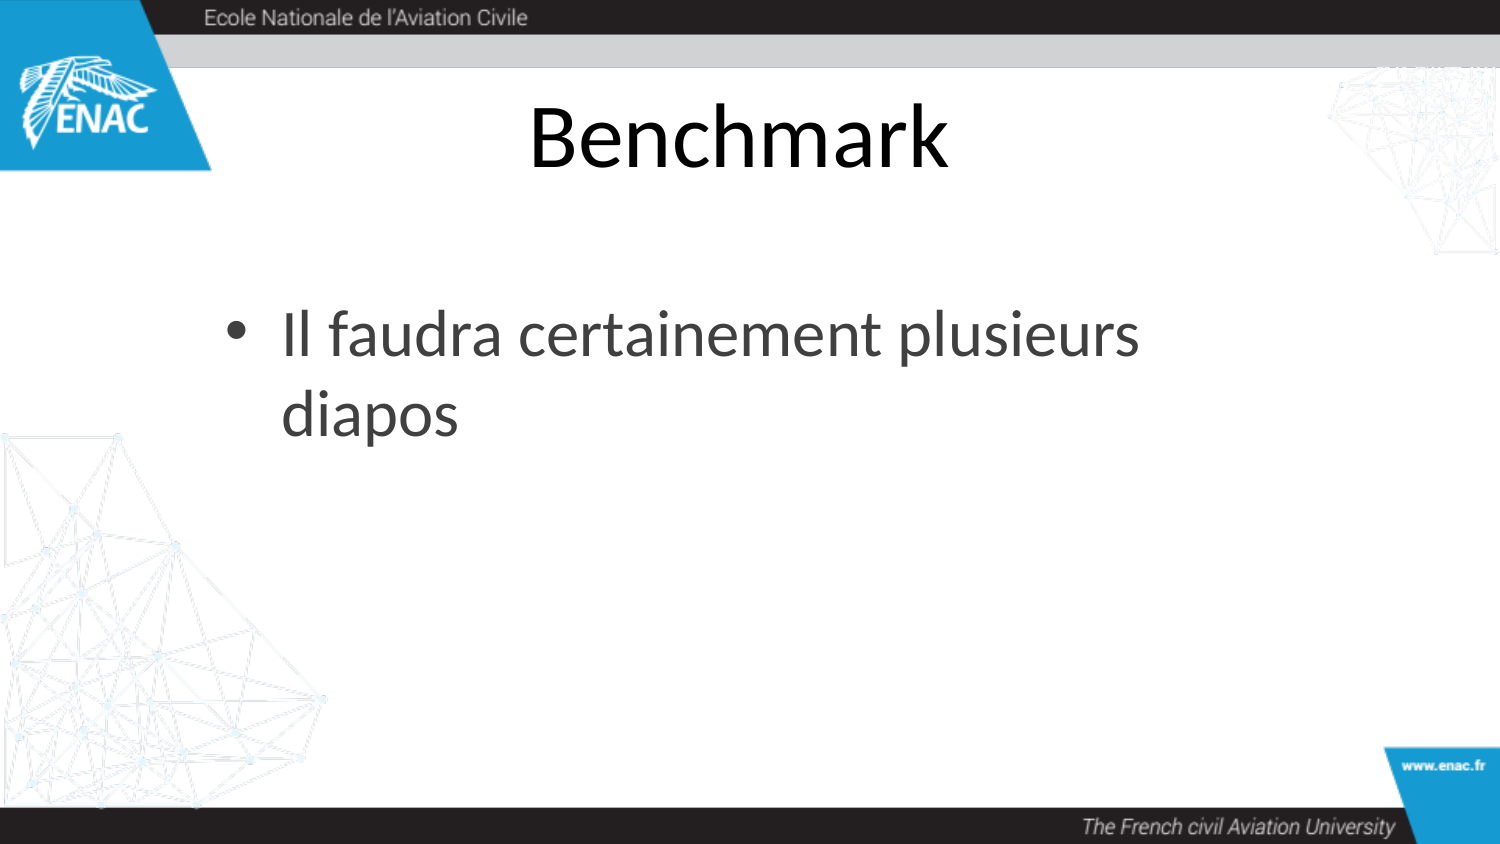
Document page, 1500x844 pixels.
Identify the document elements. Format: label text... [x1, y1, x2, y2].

title Benchmark [274, 57, 1226, 204]
list Il faudra certainement plusieurs diapos [209, 281, 1291, 637]
